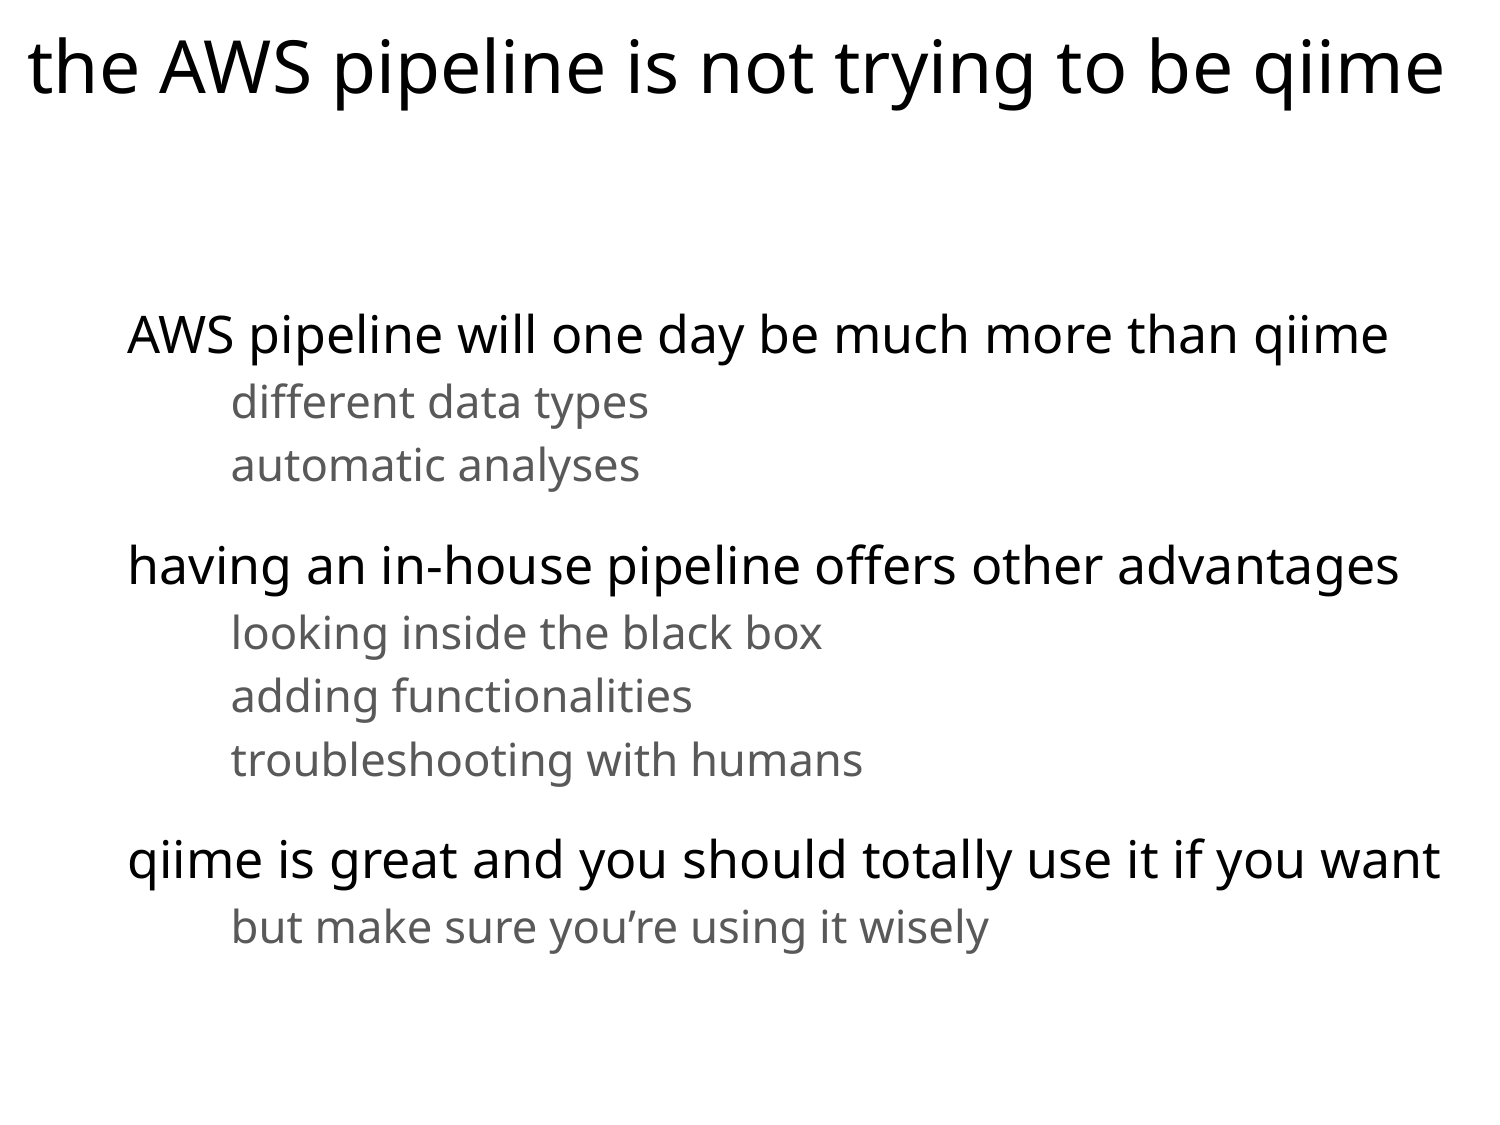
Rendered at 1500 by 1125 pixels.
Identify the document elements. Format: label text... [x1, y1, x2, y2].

title the AWS pipeline is not trying to be qiime [12, 12, 1475, 200]
list AWS pipeline will one day be much more than qiime different data types automatic analyses having an in-house pipeline offers other advantages looking inside the black box adding functionalities troubleshooting with humans qiime is great and you should totally use it if you want but make sure you’re using it wisely [112, 262, 1475, 1038]
